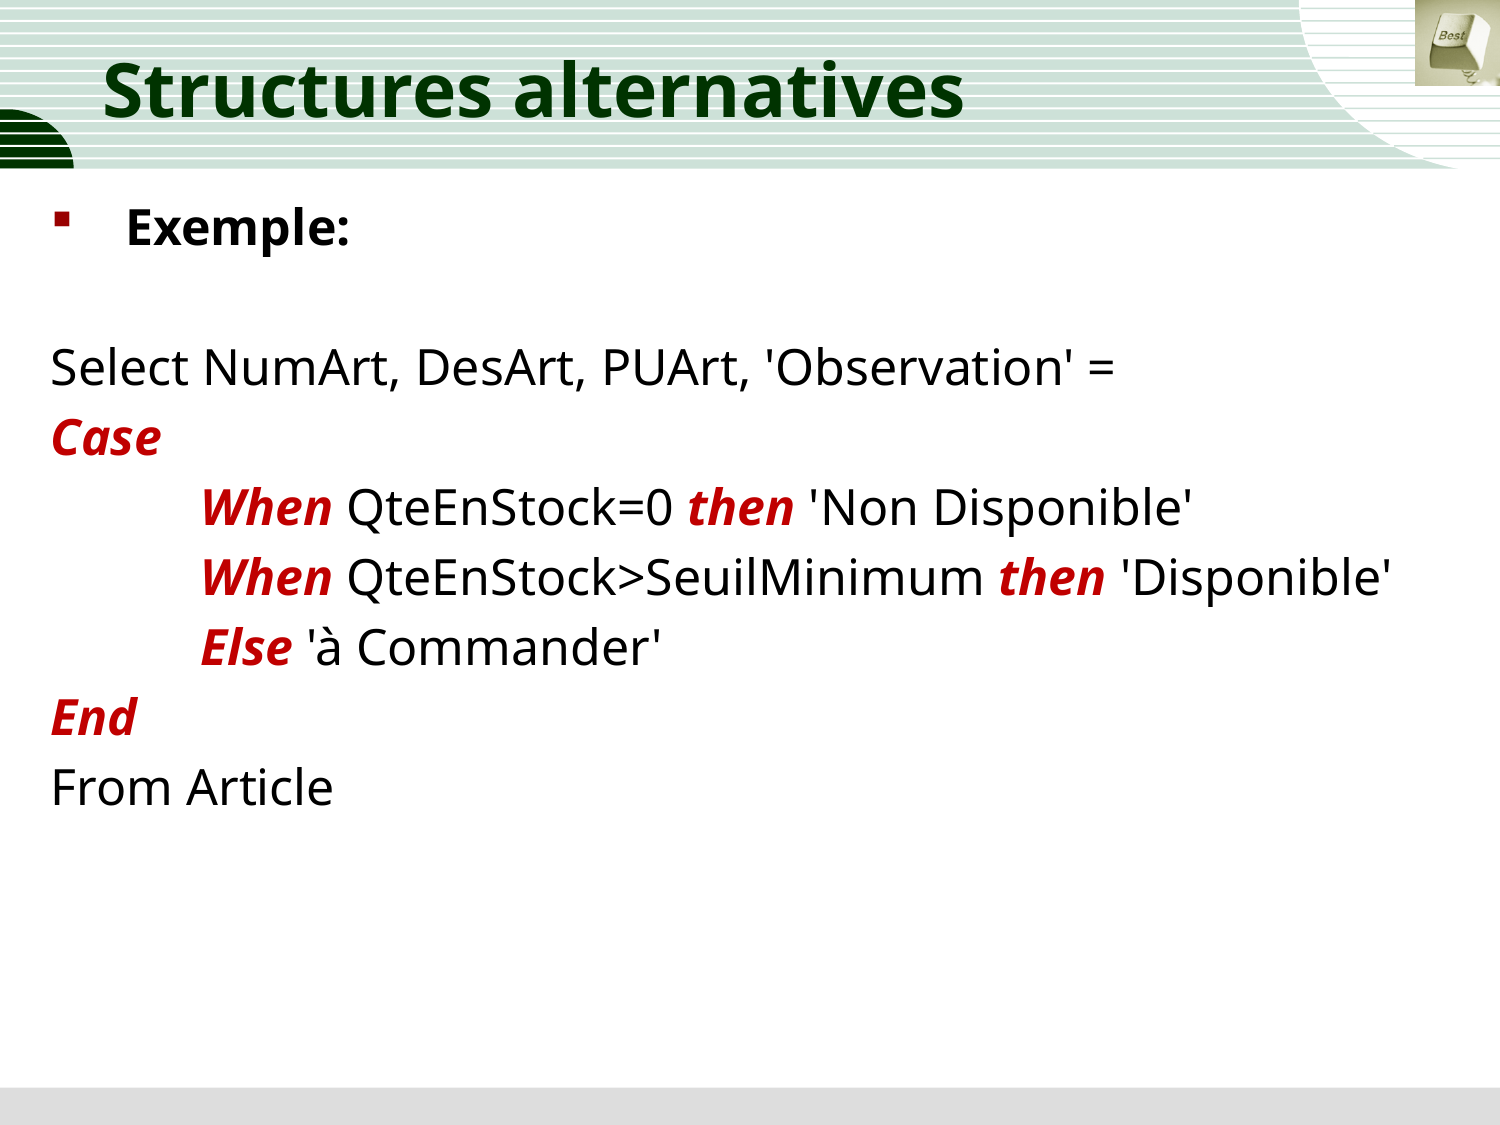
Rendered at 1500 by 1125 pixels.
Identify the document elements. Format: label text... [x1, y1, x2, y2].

picture [1415, 0, 1500, 86]
title Structures alternatives [87, 37, 1261, 138]
list Exemple: Select NumArt, DesArt, PUArt, 'Observation' = Case When QteEnStock=0 then 'Non Disponible' When QteEnStock>SeuilMinimum then 'Disponible' Else 'à Commander' End From Article [35, 188, 1445, 1072]
